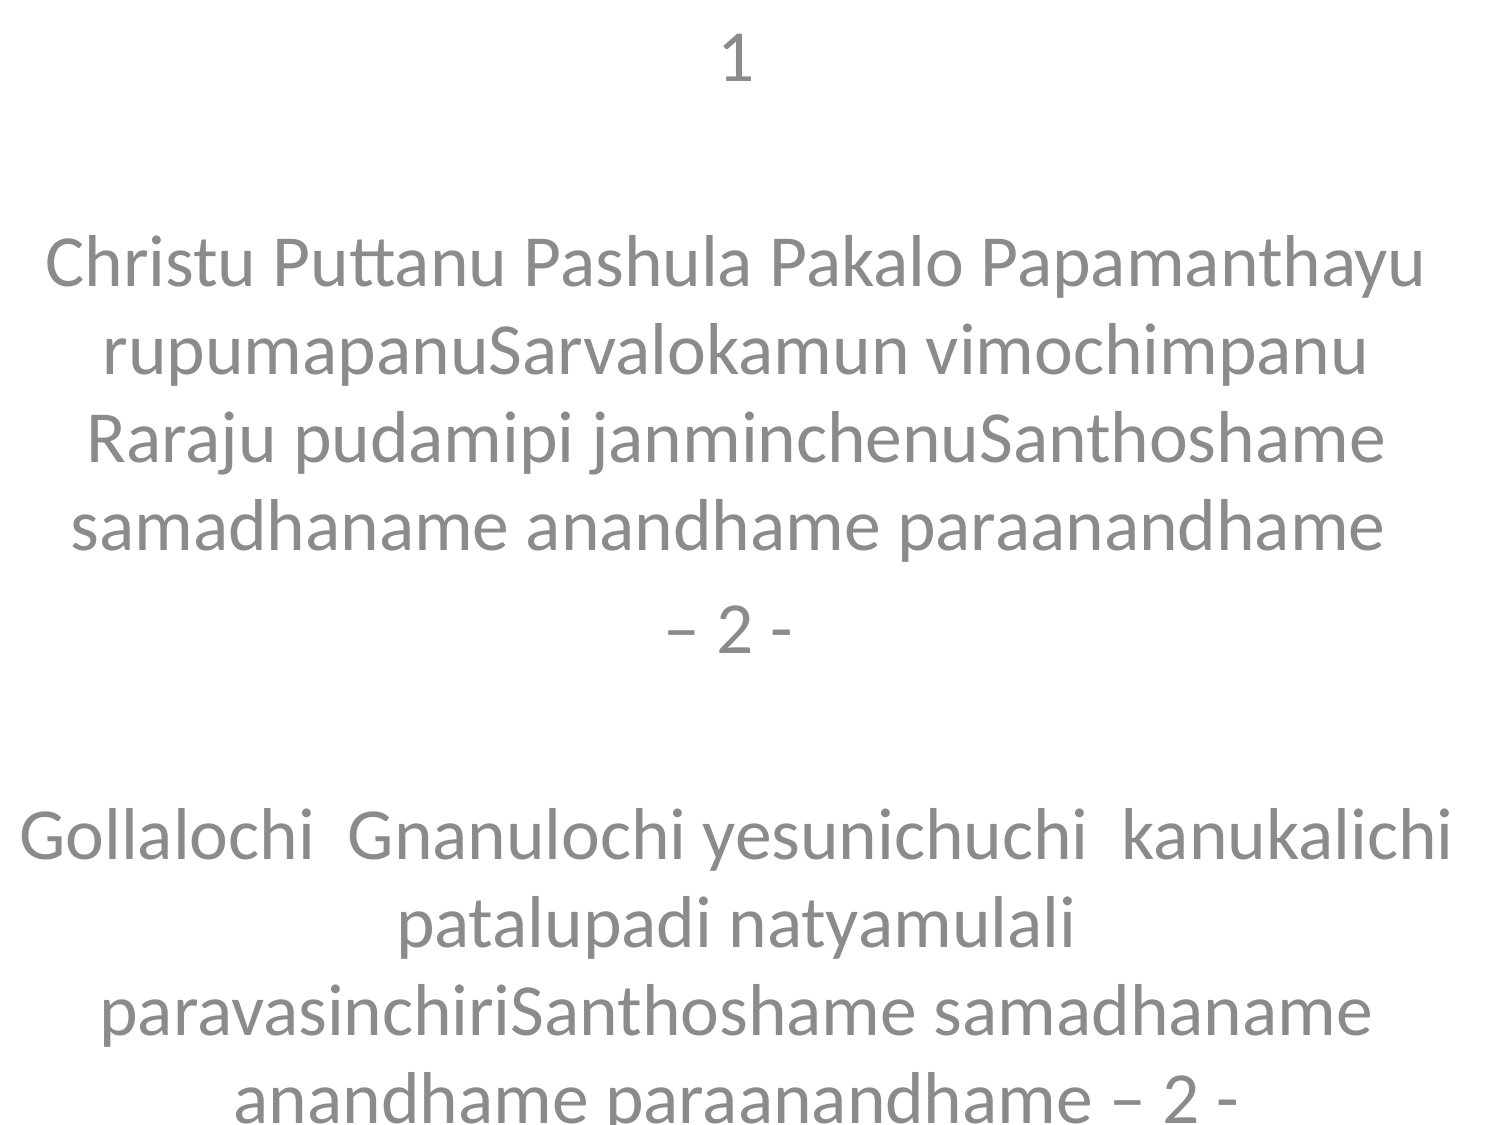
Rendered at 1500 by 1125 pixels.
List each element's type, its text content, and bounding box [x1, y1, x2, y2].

subtitle 1 Christu Puttanu Pashula Pakalo Papamanthayu rupumapanuSarvalokamun vimochimpanu Raraju pudamipi janminchenuSanthoshame samadhaname anandhame paraanandhame – 2 - Gollalochi Gnanulochi yesunichuchi kanukalichi patalupadi natyamulali paravasinchiriSanthoshame samadhaname anandhame paraanandhame – 2 - [0, 0, 1473, 1125]
